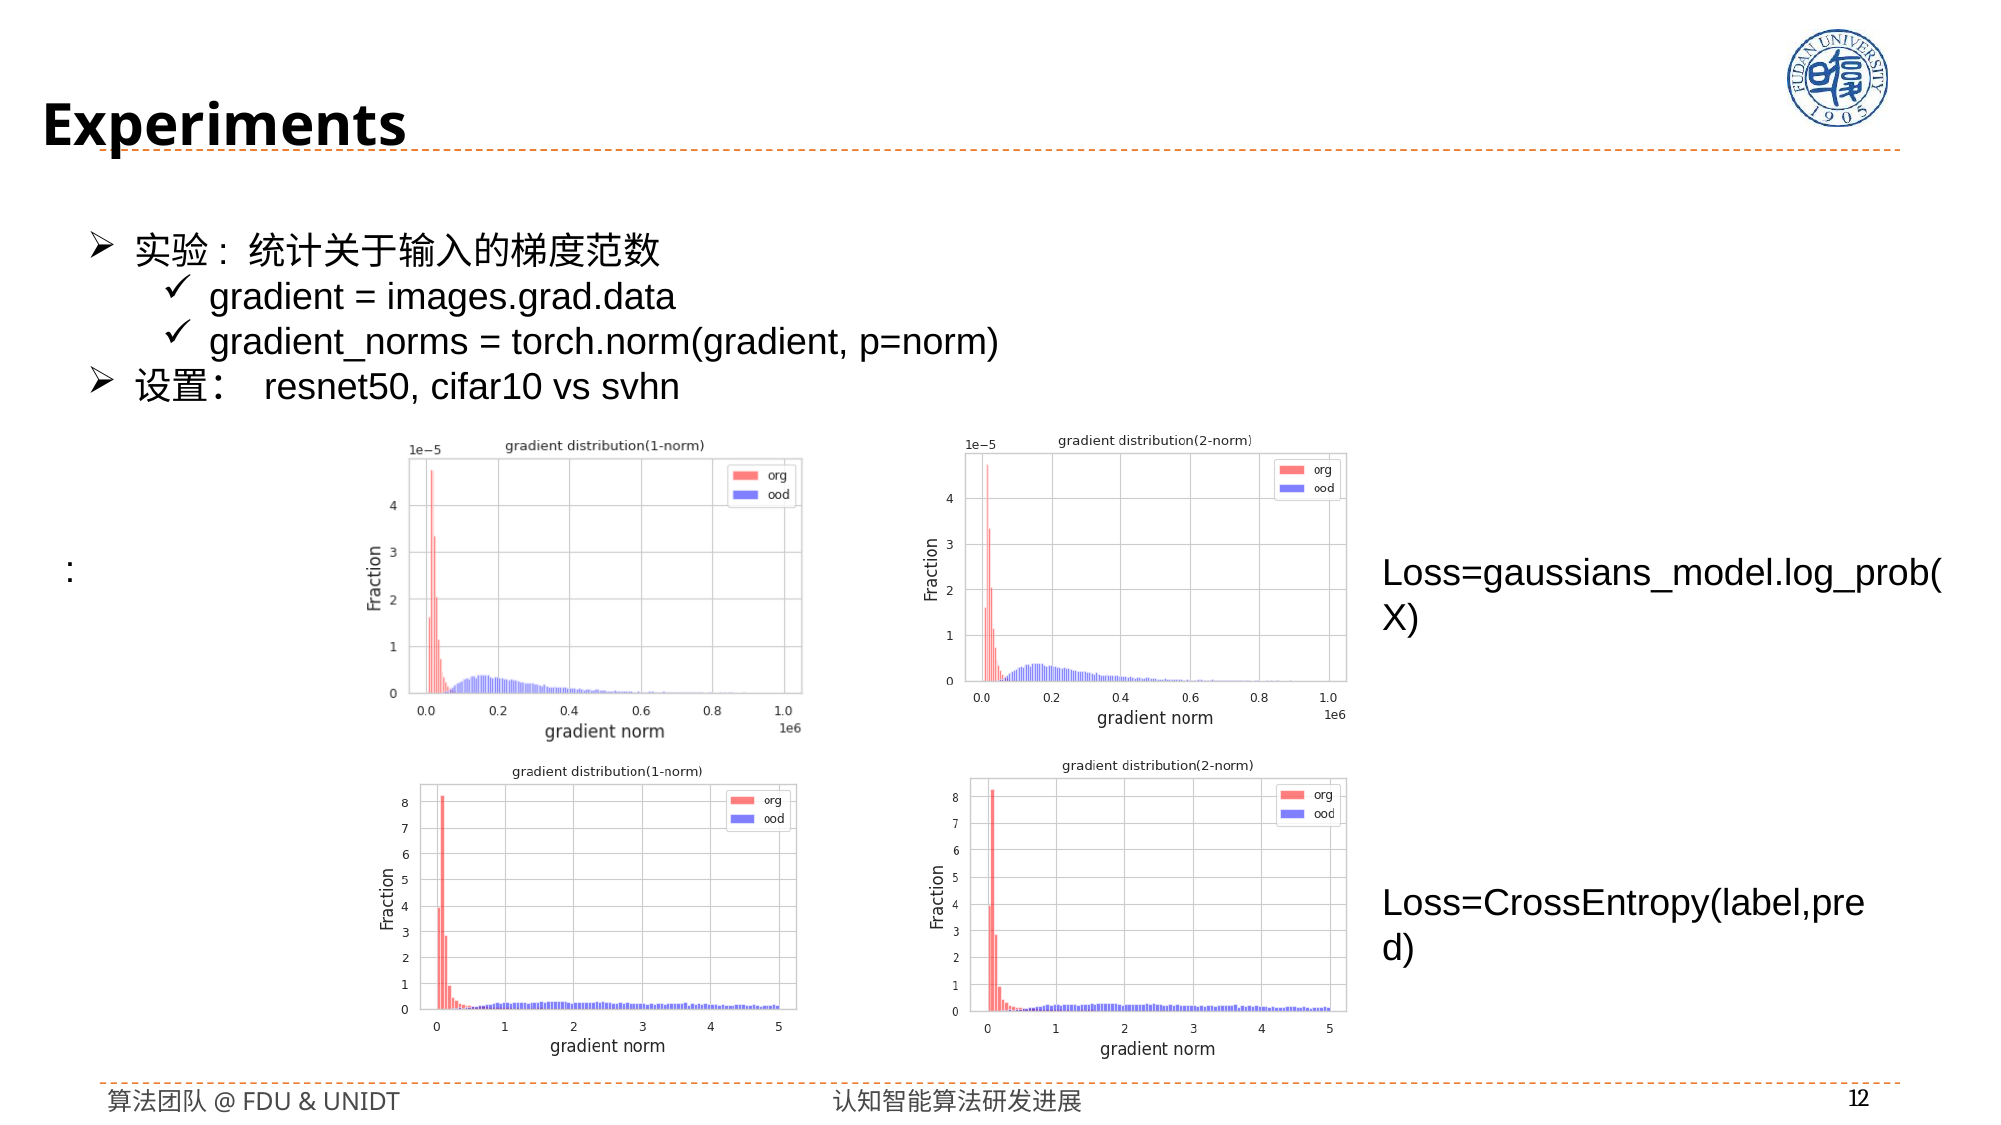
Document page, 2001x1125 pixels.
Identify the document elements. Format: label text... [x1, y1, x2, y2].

picture [1787, 29, 1888, 127]
text_box : [49, 537, 243, 598]
text_box Loss=CrossEntropy(label,pred) [1387, 870, 1896, 1021]
text_box 实验: 统计关于输入的梯度范数 gradient = images.grad.data gradient_norms = torch.norm(gradient, p=norm) 设置： resnet50, cifar10 vs svhn [72, 219, 1811, 460]
text_box Experiments [26, 79, 423, 165]
text_box Loss=gaussians_model.log_prob(X) [1387, 540, 1974, 691]
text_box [354, 423, 1382, 1072]
